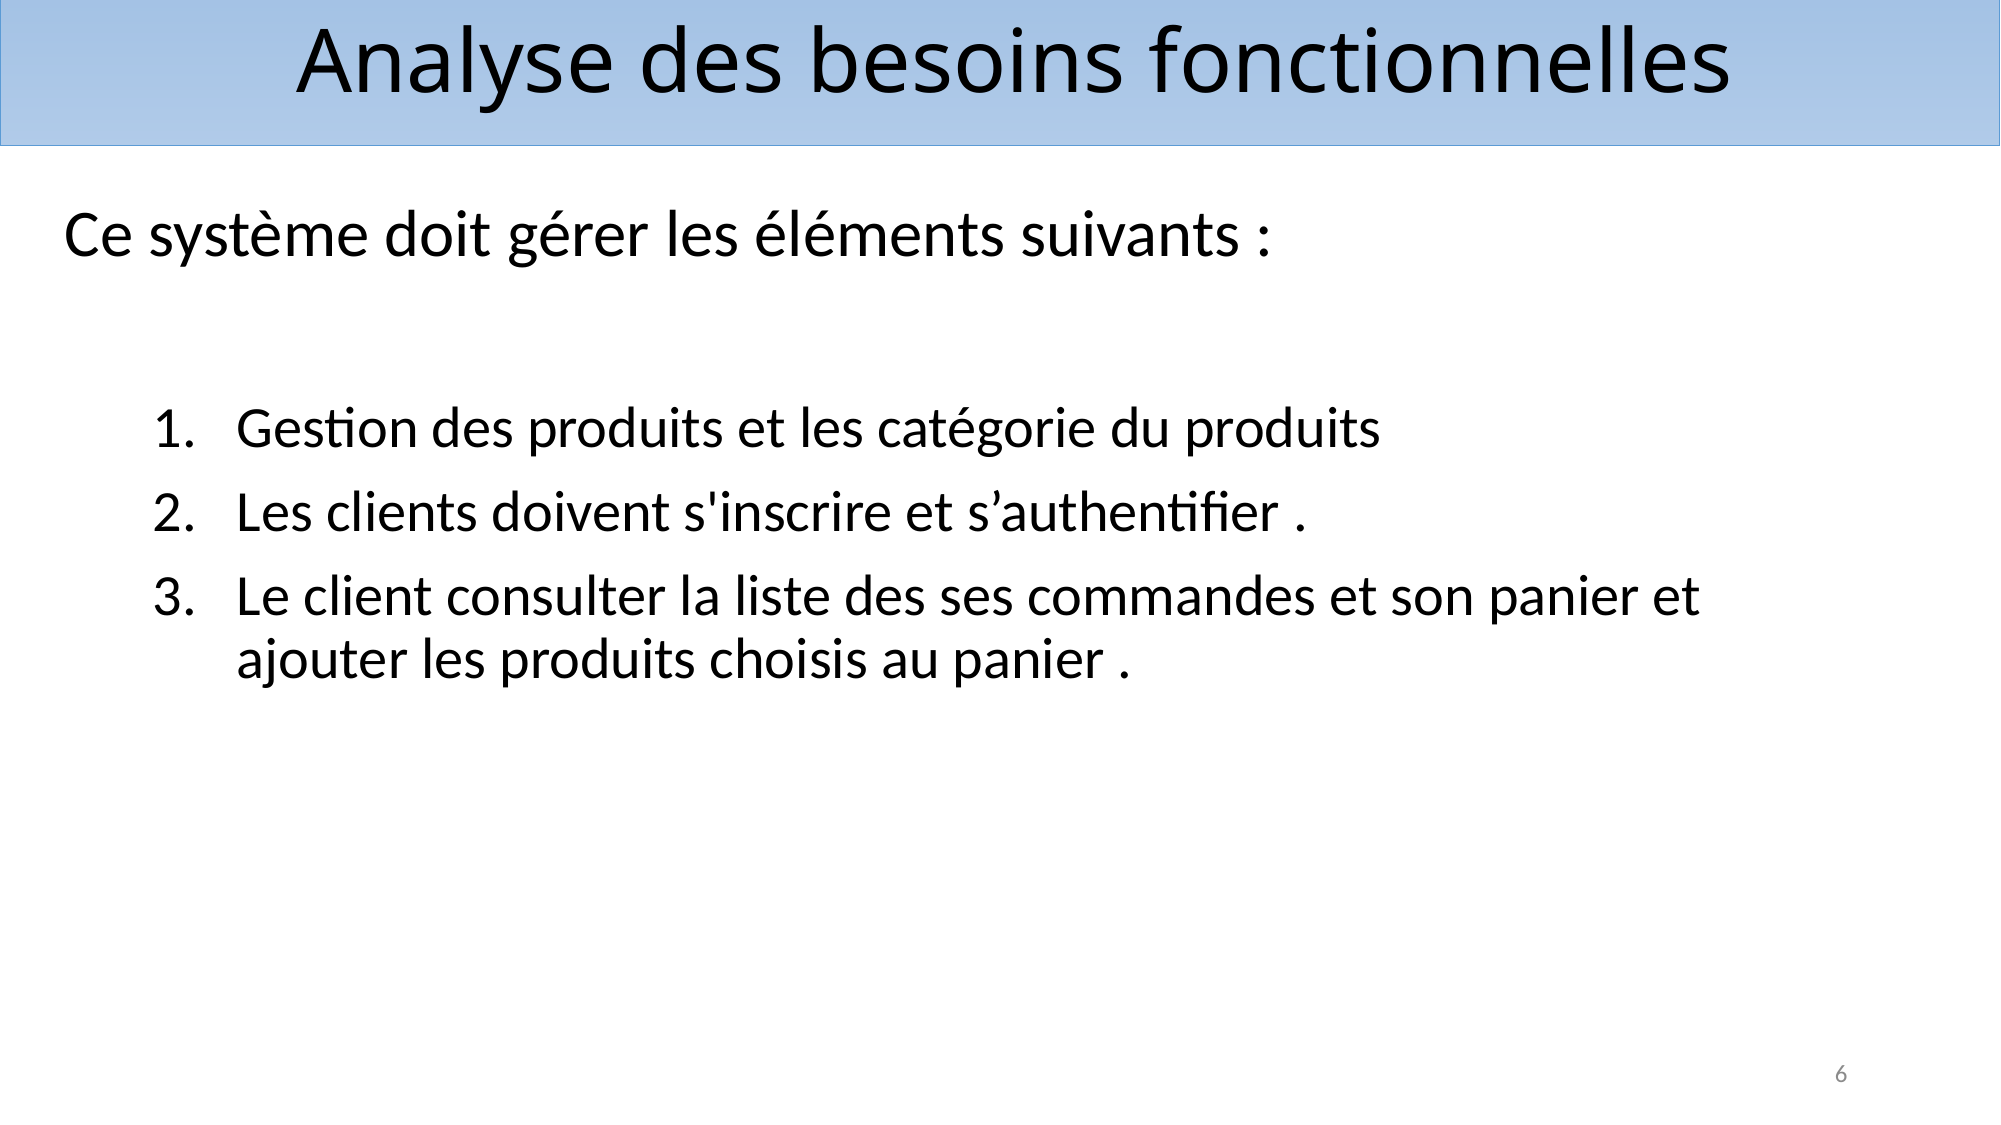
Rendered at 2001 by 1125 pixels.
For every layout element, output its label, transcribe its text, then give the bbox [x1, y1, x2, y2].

slide_number 6 [1412, 1042, 1863, 1103]
list Gestion des produits et les catégorie du produits Les clients doivent s'inscrire et s’authentifier . Le client consulter la liste des ses commandes et son panier et ajouter les produits choisis au panier . [137, 299, 1863, 1014]
title Analyse des besoins fonctionnelles [137, 3, 1863, 124]
text_box [0, 0, 2000, 146]
text_box Ce système doit gérer les éléments suivants : [49, 182, 1833, 278]
